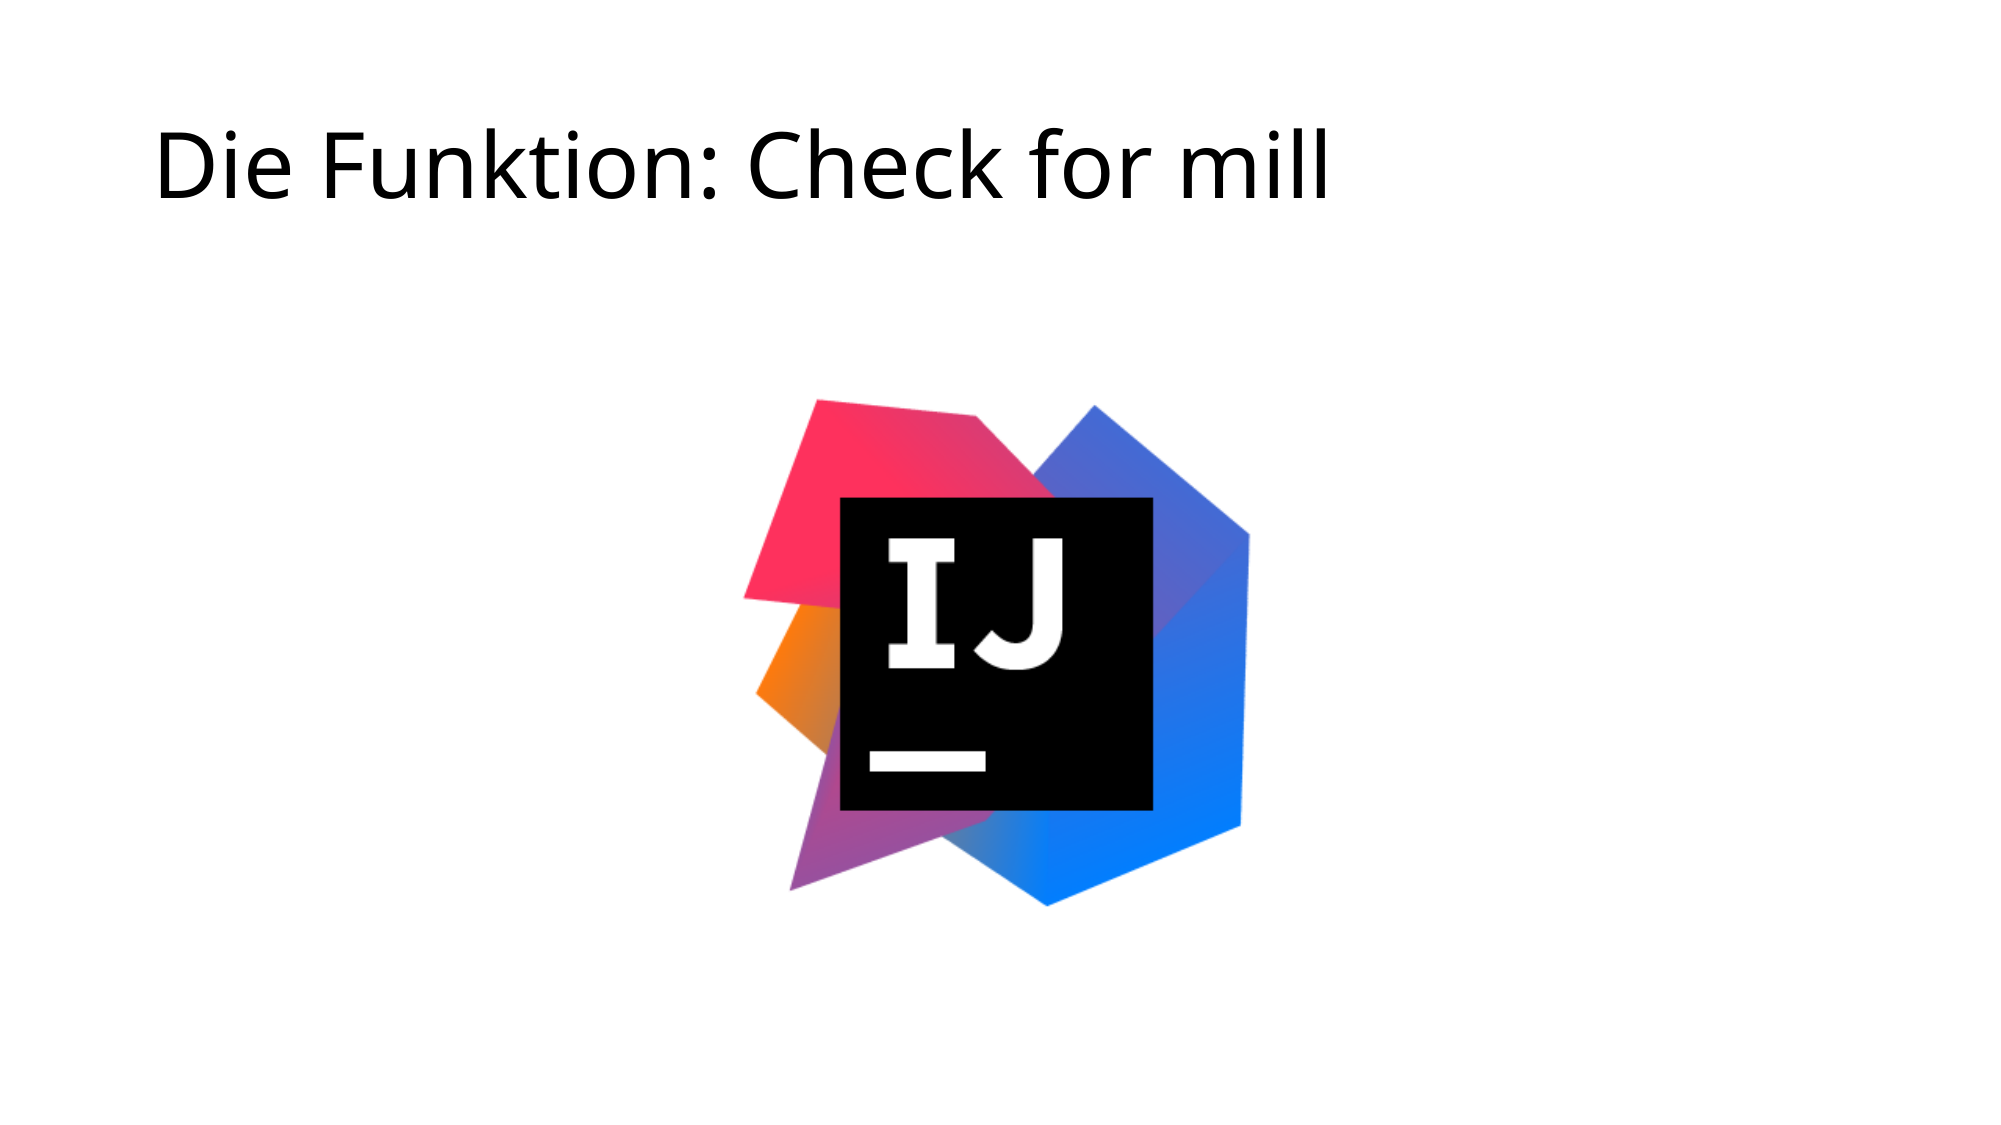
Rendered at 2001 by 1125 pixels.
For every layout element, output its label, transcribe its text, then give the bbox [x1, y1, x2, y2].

title Die Funktion: Check for mill [137, 59, 1863, 278]
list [687, 343, 1313, 969]
